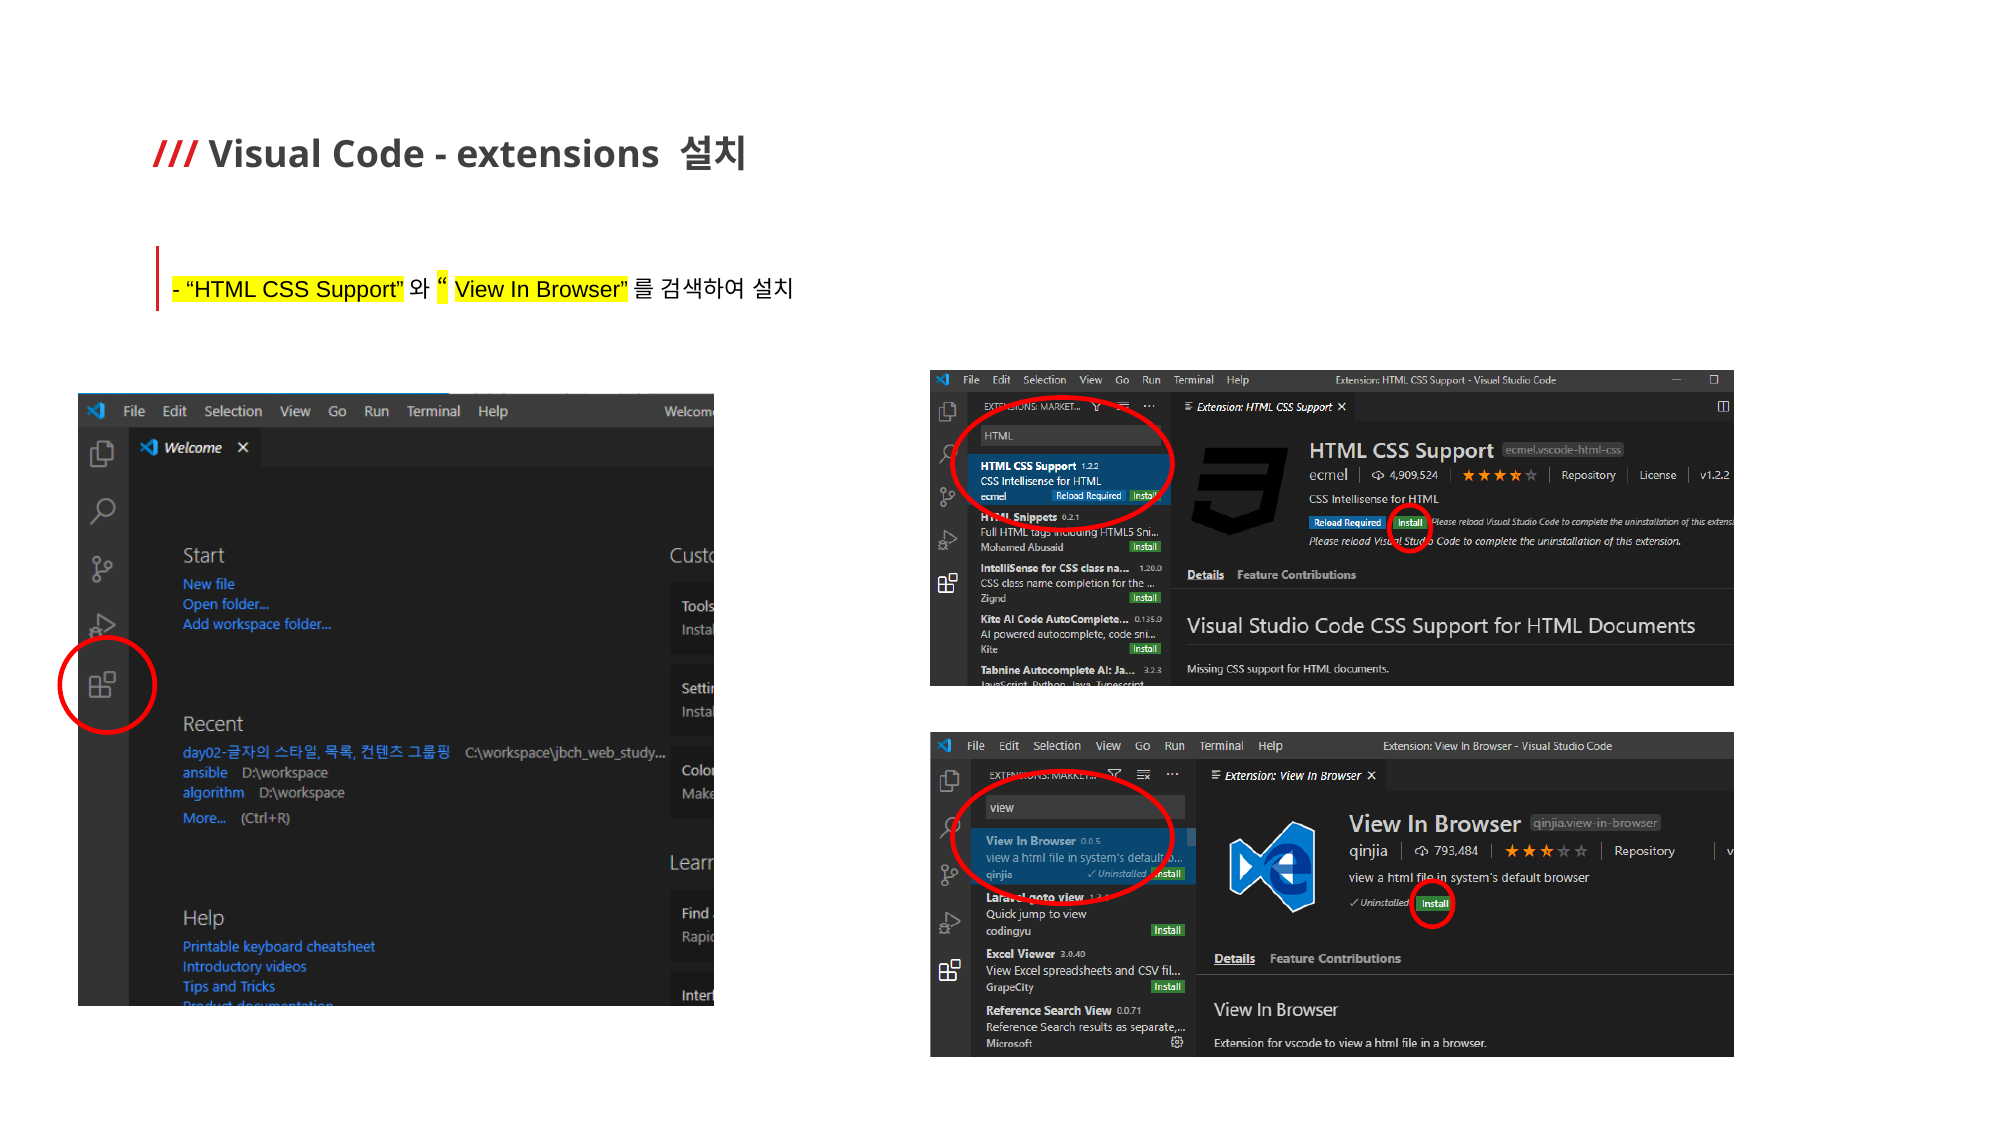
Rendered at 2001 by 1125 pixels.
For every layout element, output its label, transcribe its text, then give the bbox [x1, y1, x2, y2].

title /// Visual Code - extensions 설치 [137, 119, 1863, 193]
picture [78, 393, 714, 1006]
text_box [58, 646, 78, 724]
picture [930, 370, 1734, 687]
table_header - “HTML CSS Support”와 “View In Browser”를 검색하여 설치 [159, 246, 1363, 311]
picture [930, 732, 1734, 1057]
